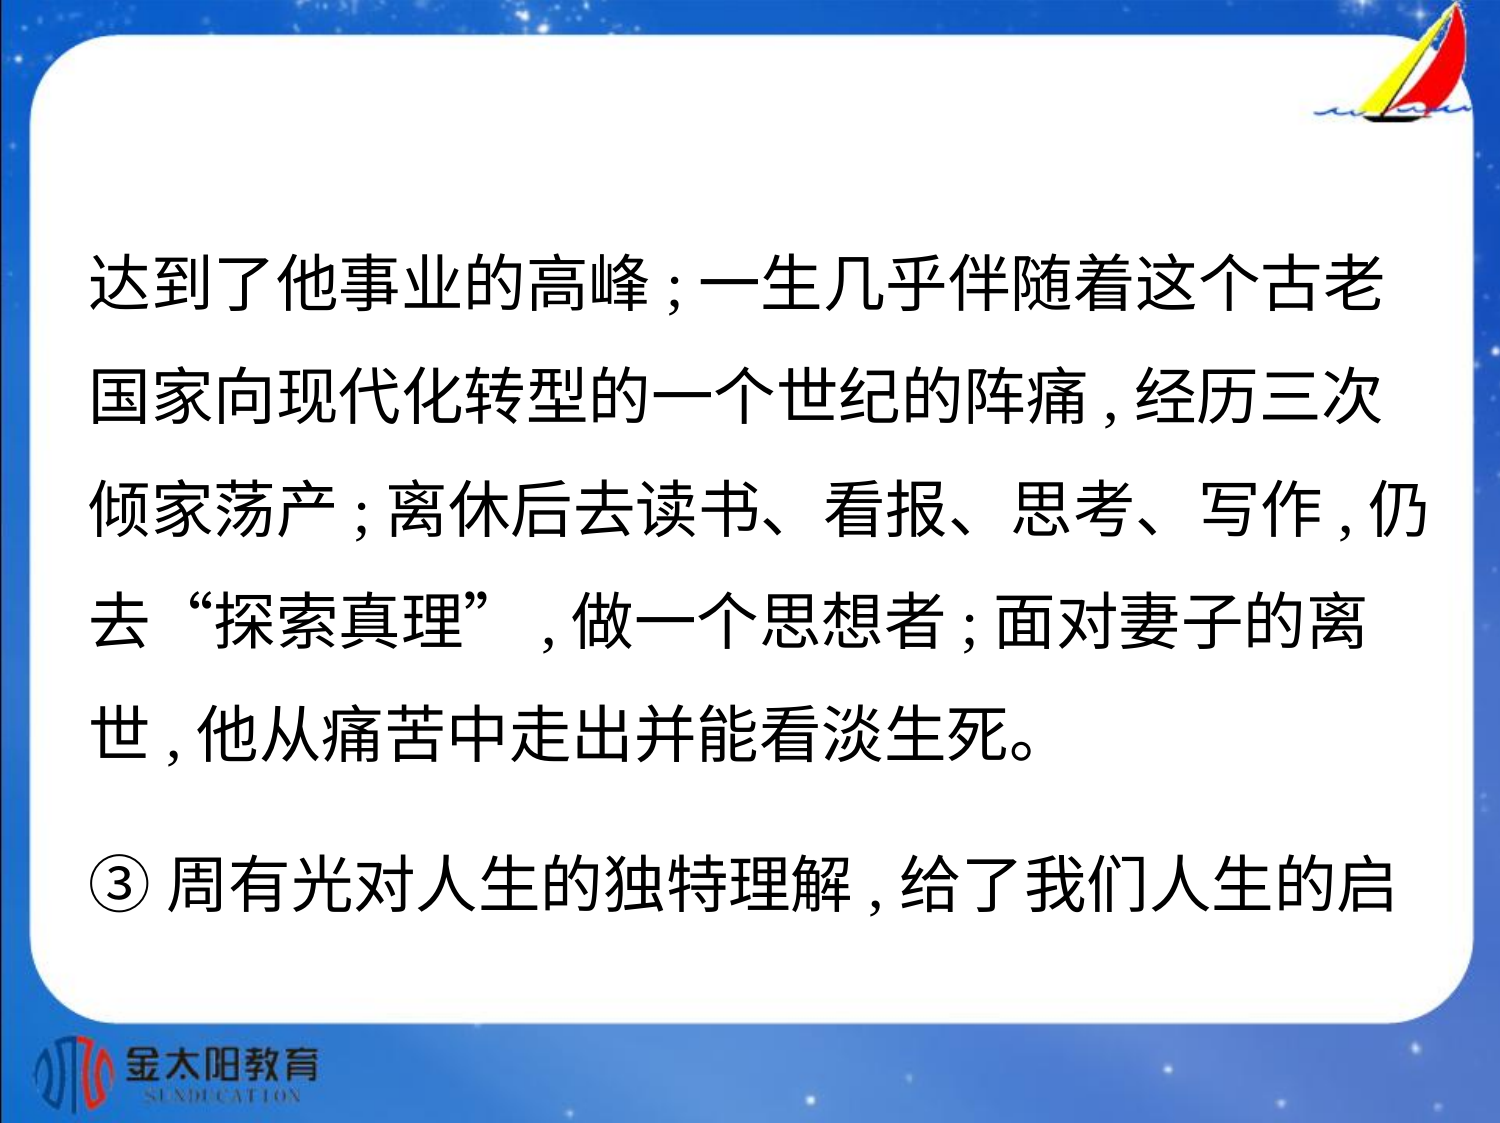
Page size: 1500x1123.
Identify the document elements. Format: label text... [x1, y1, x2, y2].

picture [0, 0, 1500, 1123]
text_box ③周有光对人生的独特理解,给了我们人生的启 [88, 807, 1453, 921]
text_box 达到了他事业的高峰;一生几乎伴随着这个古老 国家向现代化转型的一个世纪的阵痛,经历三次 倾家荡产;离休后去读书、看报、思考、写作,仍 去“探索真理”,做一个思想者;面对妻子的离 世,他从痛苦中走出并能看淡生死。 [88, 206, 1453, 771]
